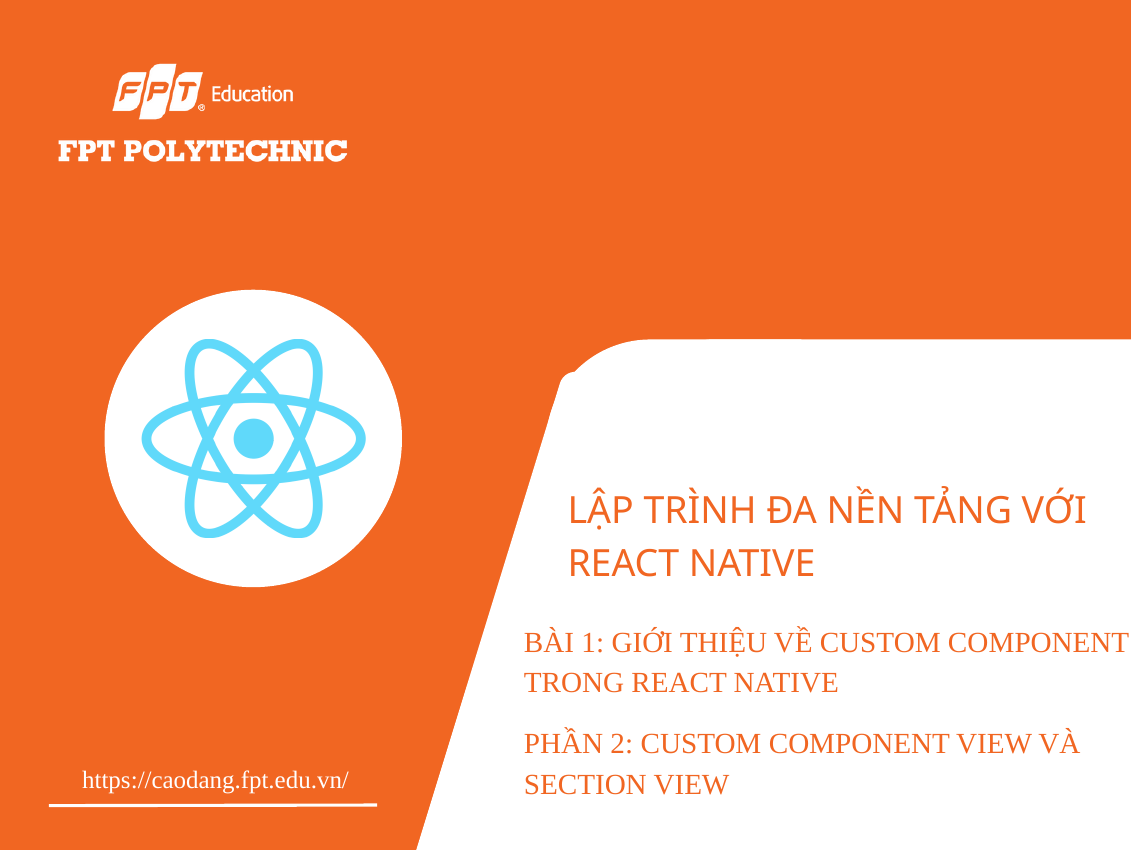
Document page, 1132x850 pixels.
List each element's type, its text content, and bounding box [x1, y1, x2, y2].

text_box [104, 289, 403, 588]
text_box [376, 339, 1132, 850]
text_box https://caodang.fpt.edu.vn/ [72, 758, 360, 794]
text_box [48, 49, 357, 184]
